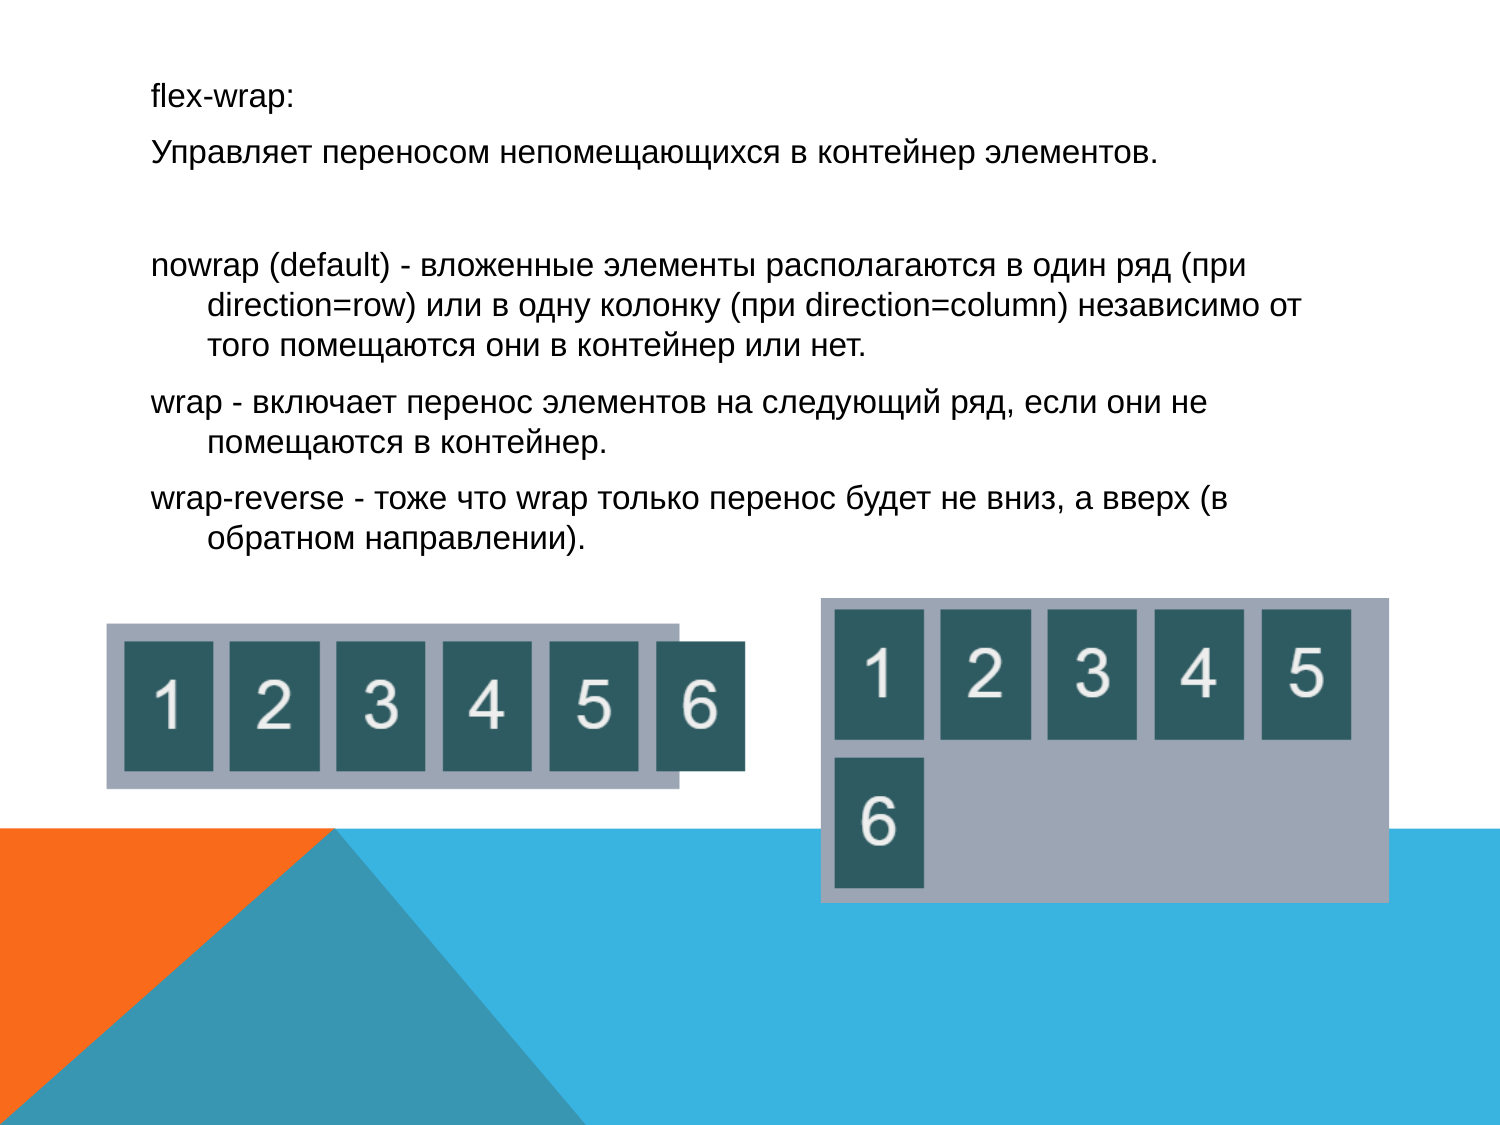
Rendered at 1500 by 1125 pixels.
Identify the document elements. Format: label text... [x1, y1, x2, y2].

list flex-wrap: Управляет переносом непомещающихся в контейнер элементов. nowrap (default) - вложенные элементы располагаются в один ряд (при direction=row) или в одну колонку (при direction=column) независимо от того помещаются они в контейнер или нет. wrap - включает перенос элементов на следующий ряд, если они не помещаются в контейнер. wrap-reverse - тоже что wrap только перенос будет не вниз, а вверх (в обратном направлении). [135, 66, 1370, 768]
picture [820, 597, 1390, 903]
picture [84, 597, 800, 811]
